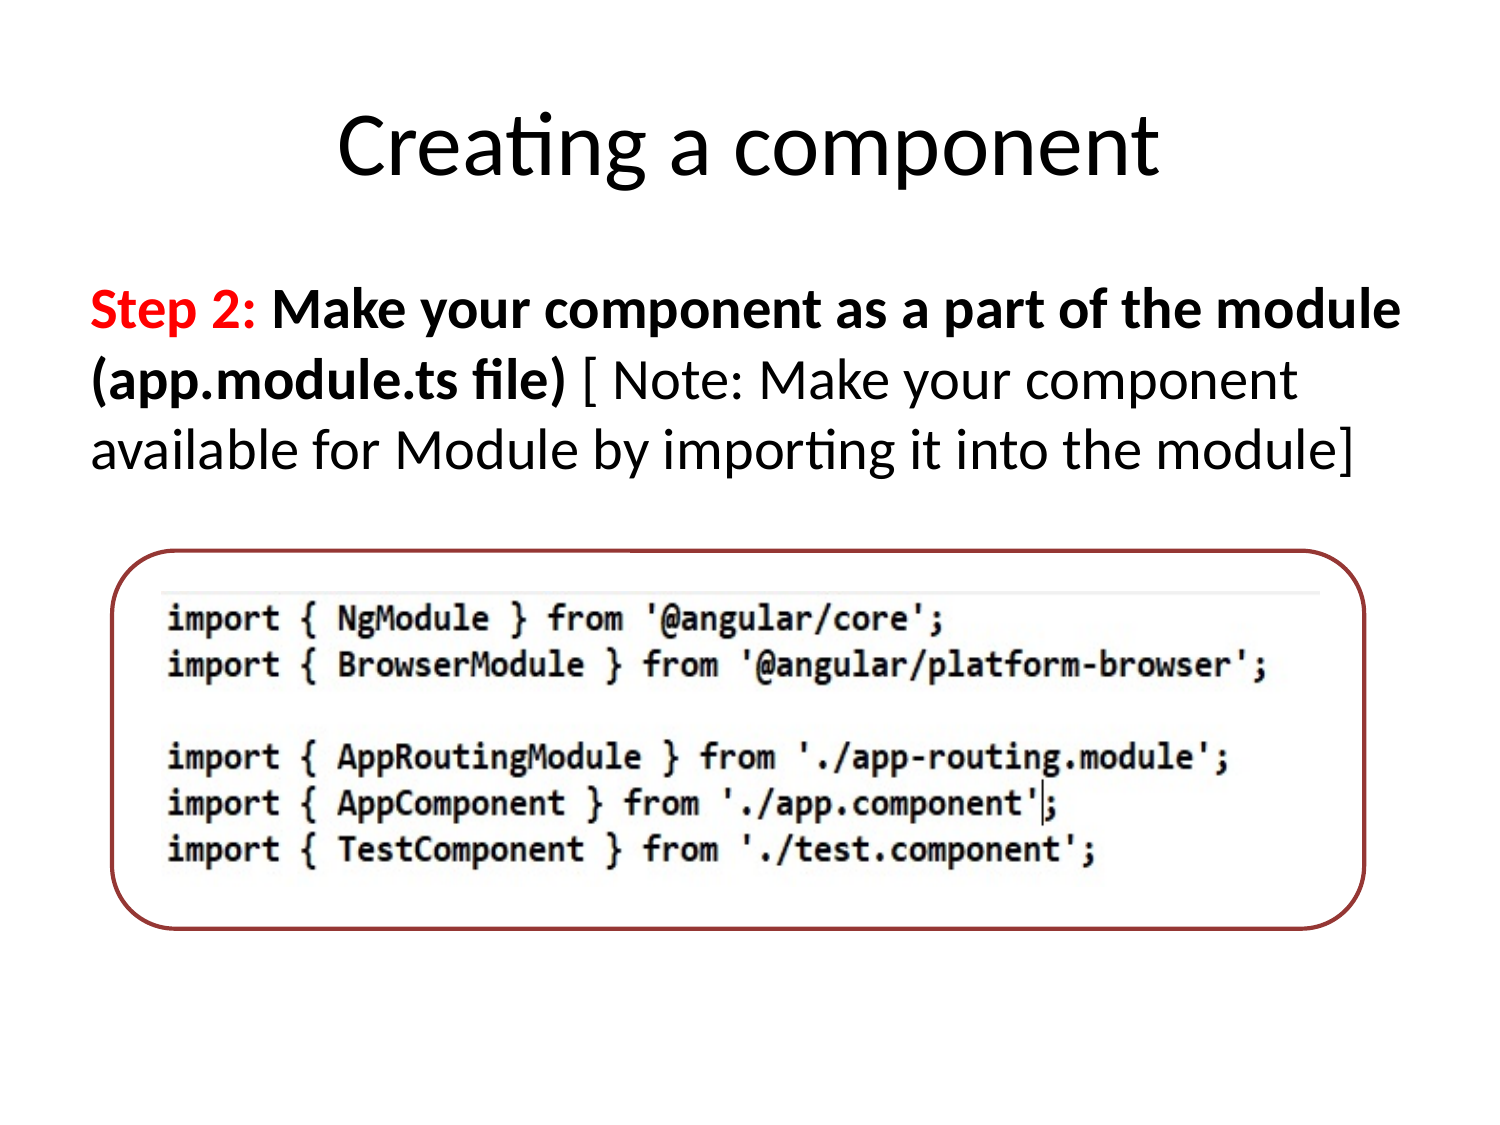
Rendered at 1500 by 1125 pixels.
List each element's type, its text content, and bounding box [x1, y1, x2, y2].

picture [161, 591, 1320, 887]
text_box [112, 550, 1365, 929]
title Creating a component [75, 45, 1425, 233]
list Step 2: Make your component as a part of the module (app.module.ts file) [ Note: Make your component available for Module by importing it into the module] [75, 262, 1425, 528]
